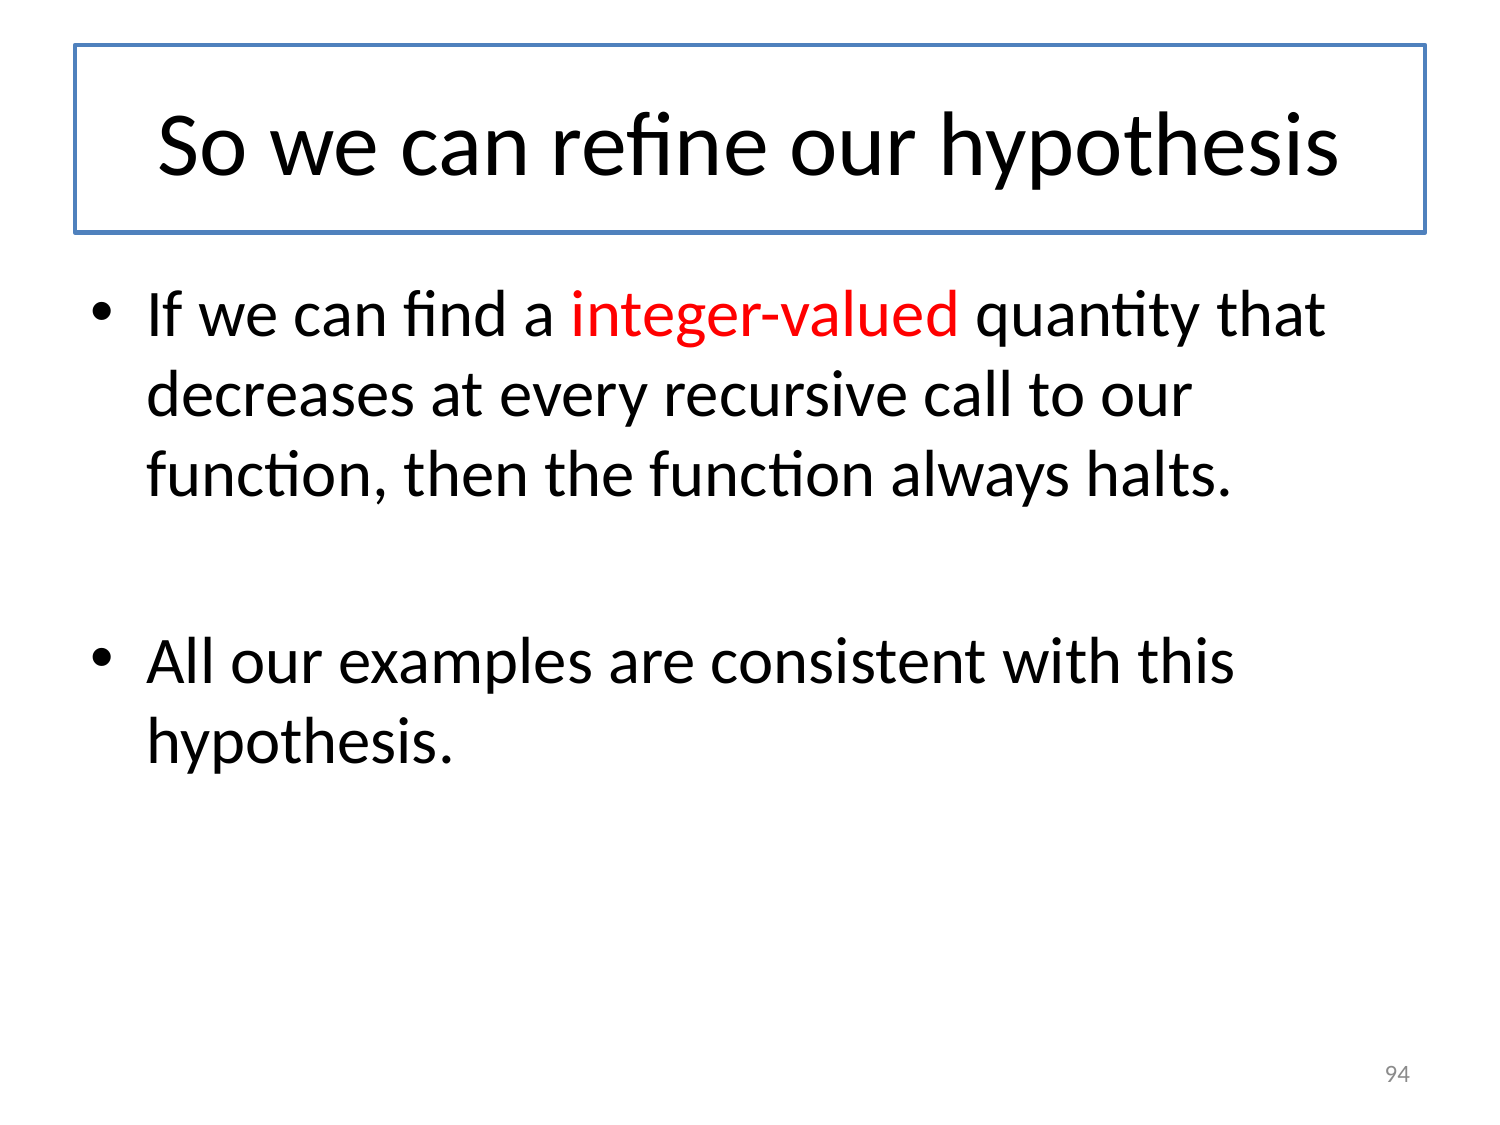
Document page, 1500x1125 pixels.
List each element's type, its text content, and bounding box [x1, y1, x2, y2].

slide_number 94 [1074, 1042, 1425, 1103]
list If we can find a integer-valued quantity that decreases at every recursive call to our function, then the function always halts. All our examples are consistent with this hypothesis. [75, 262, 1425, 1005]
title So we can refine our hypothesis [73, 43, 1427, 235]
